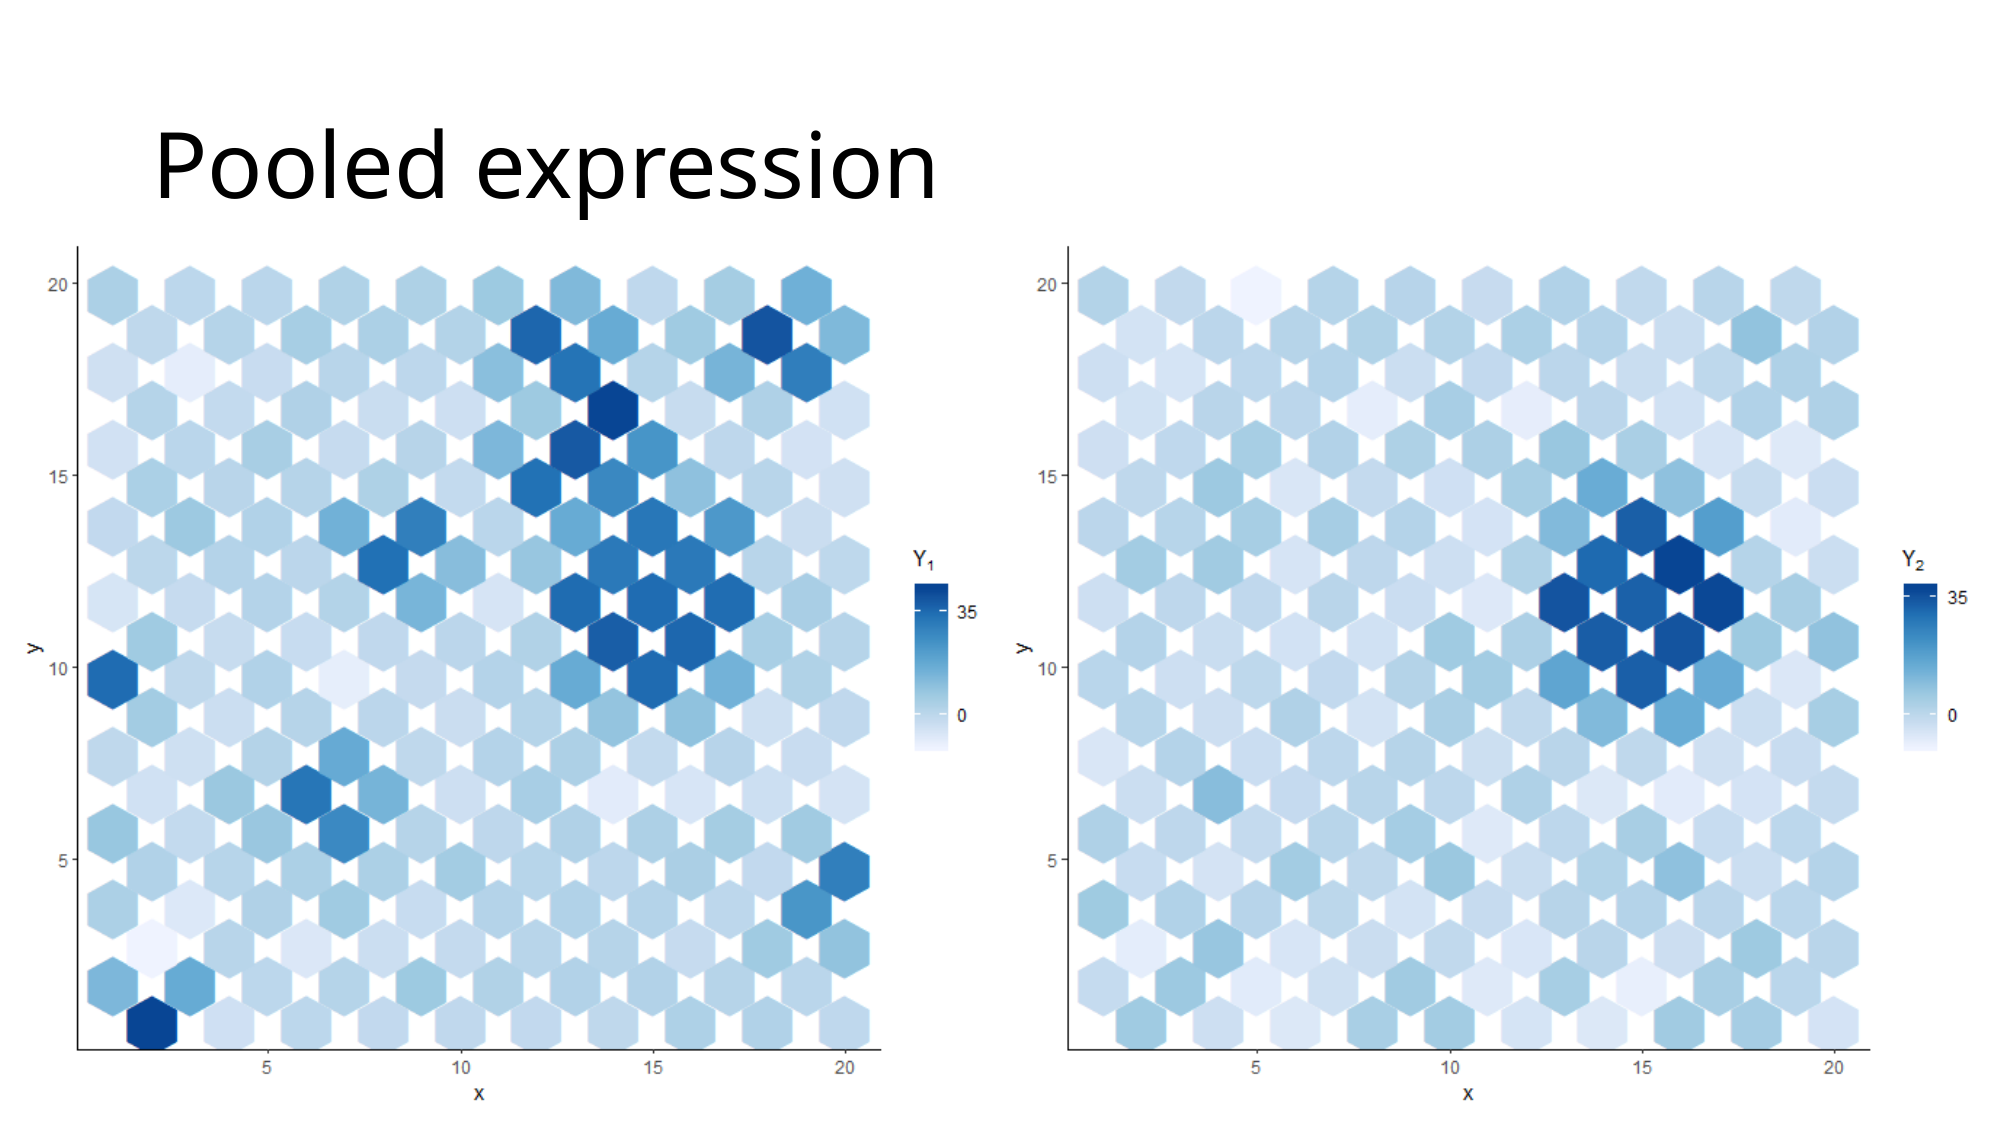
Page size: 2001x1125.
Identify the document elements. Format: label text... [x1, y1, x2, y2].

title Pooled expression [137, 59, 1863, 225]
picture [0, 225, 2000, 1125]
